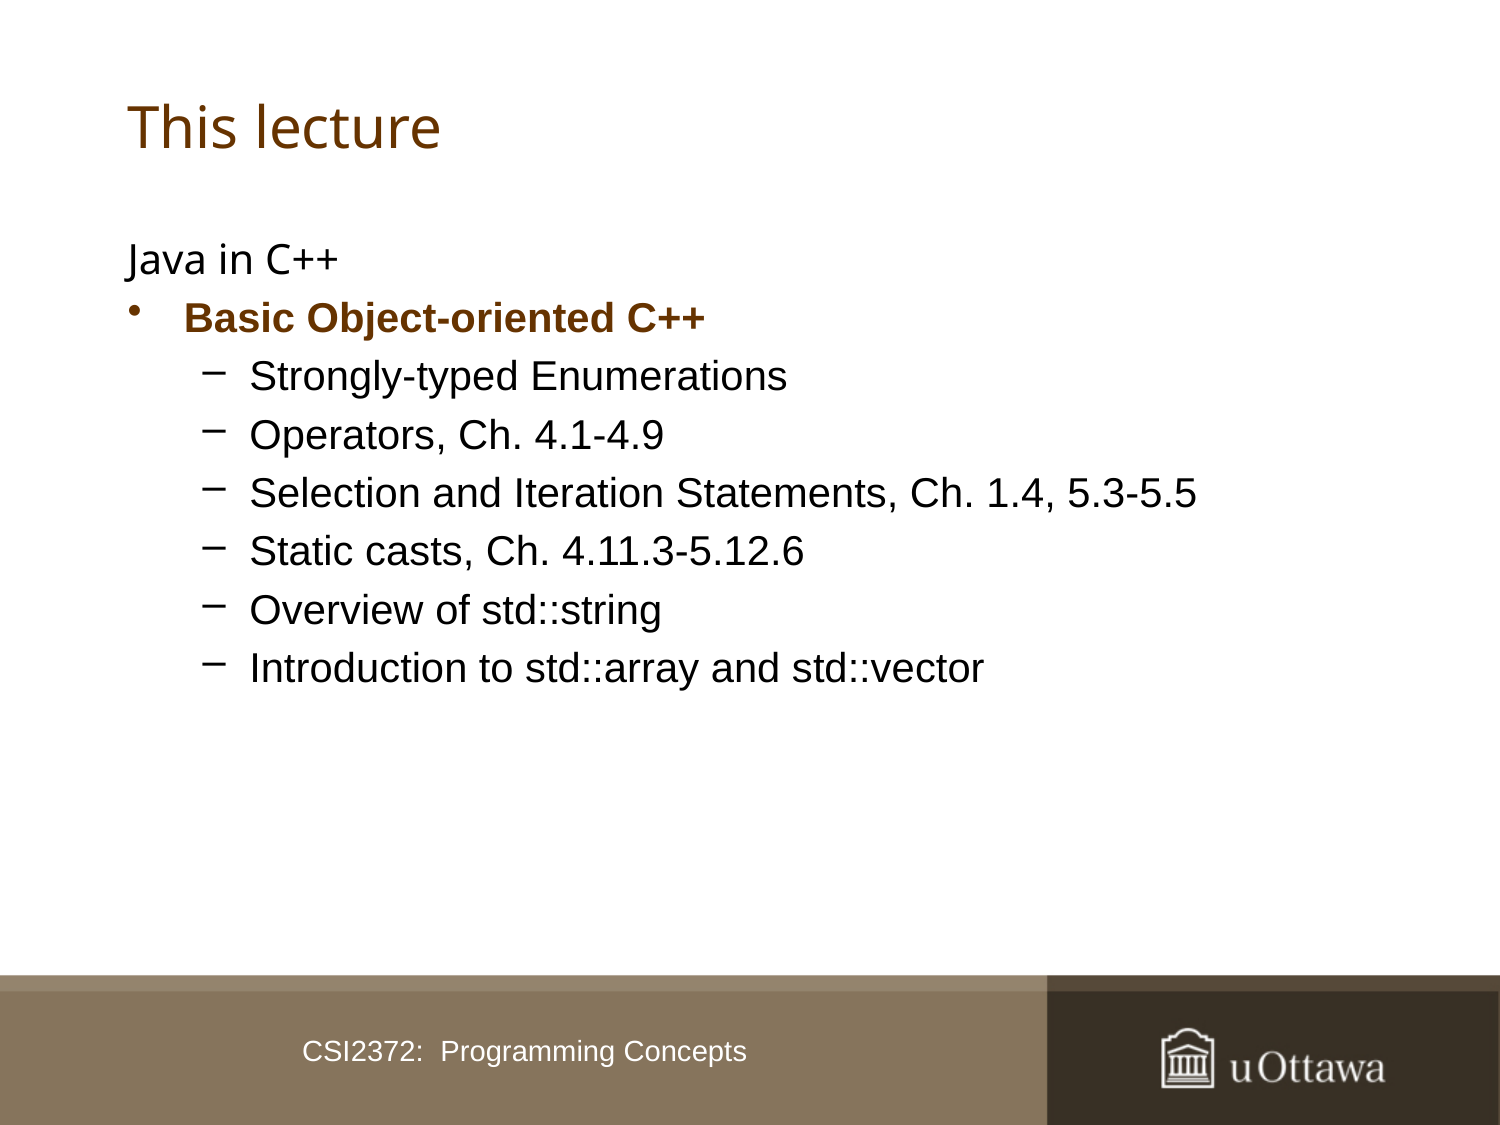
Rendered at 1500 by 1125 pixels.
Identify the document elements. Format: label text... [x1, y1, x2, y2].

picture [0, 0, 1500, 1125]
list Java in C++ Basic Object-oriented C++ Strongly-typed Enumerations Operators, Ch. 4.1-4.9 Selection and Iteration Statements, Ch. 1.4, 5.3-5.5 Static casts, Ch. 4.11.3-5.12.6 Overview of std::string Introduction to std::array and std::vector [112, 224, 1388, 925]
title This lecture [112, 62, 1388, 188]
footer CSI2372: Programming Concepts [49, 1024, 1001, 1076]
